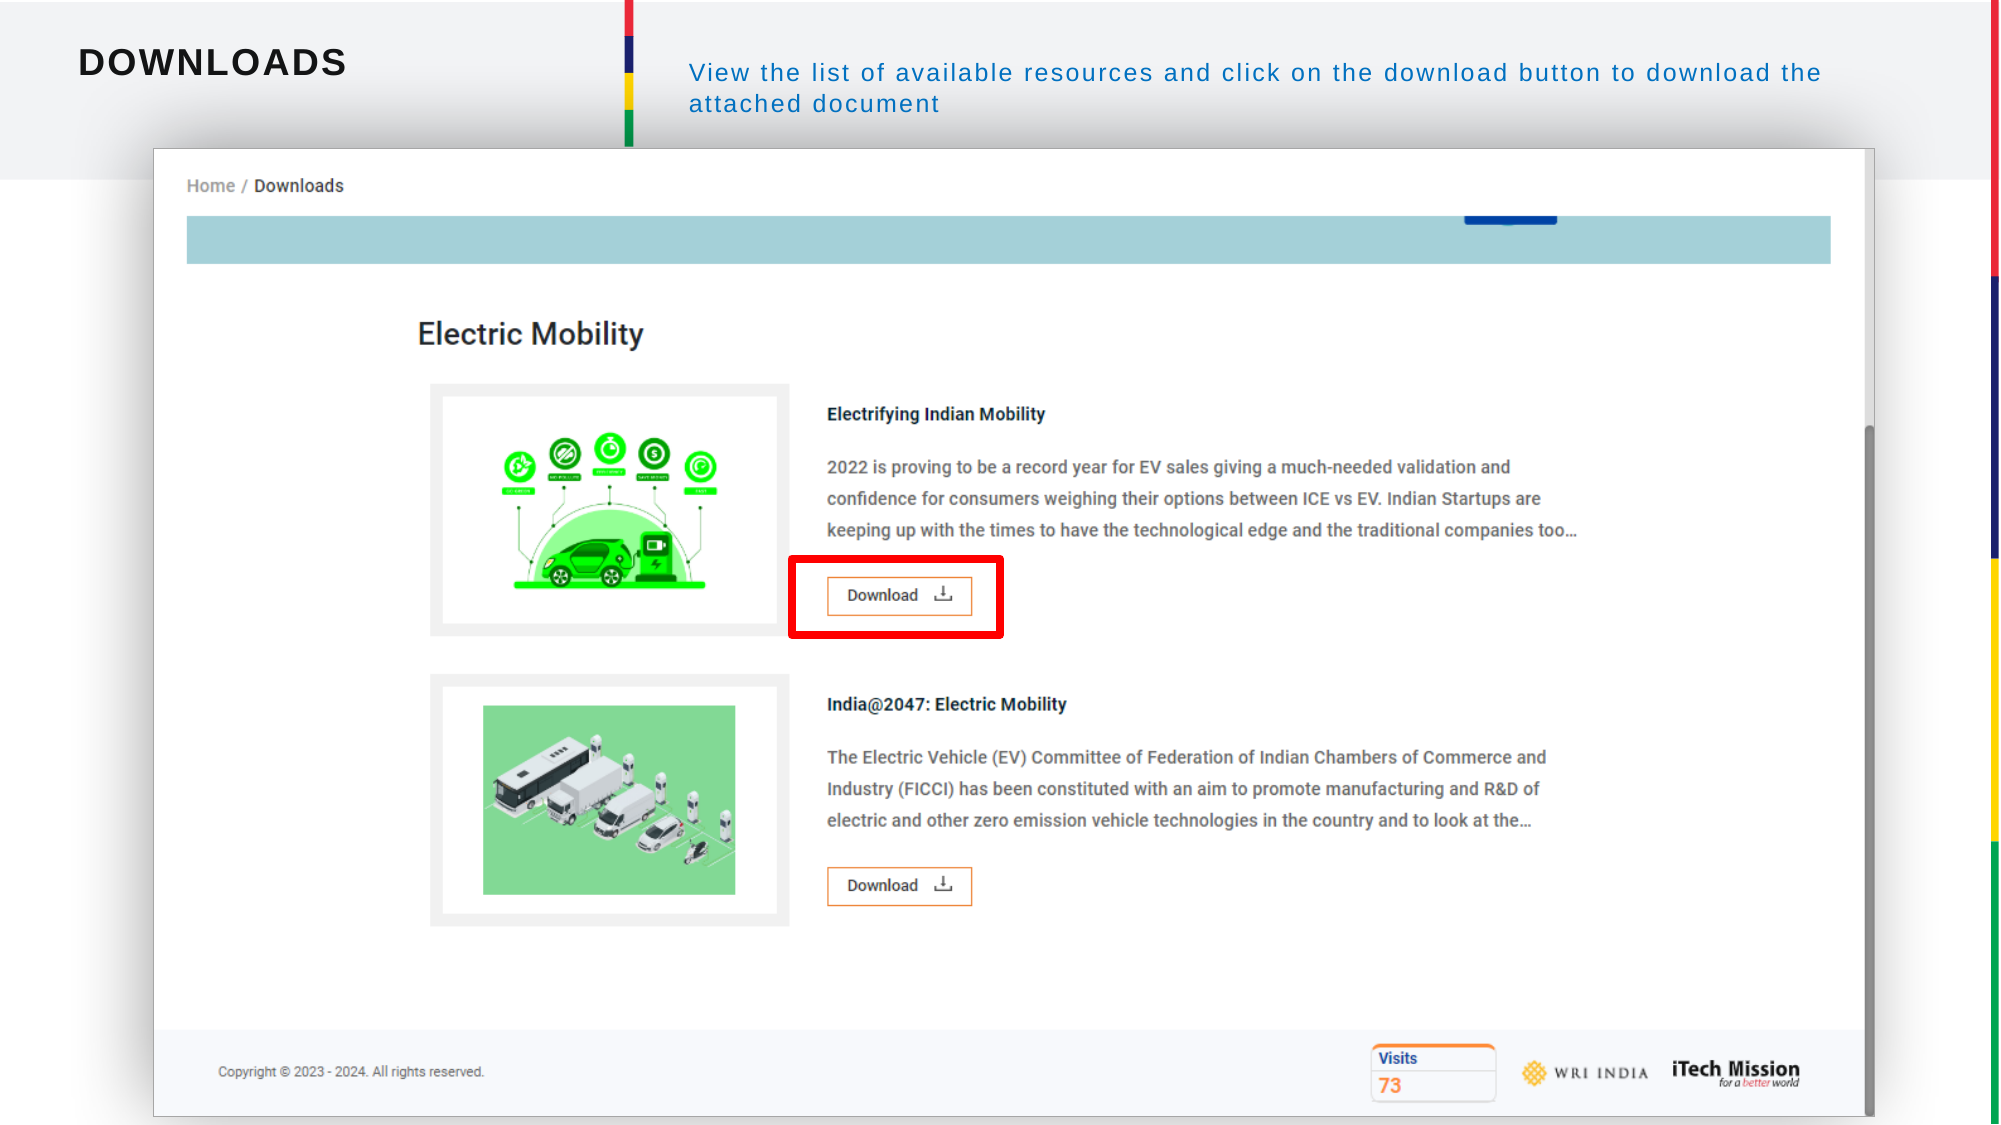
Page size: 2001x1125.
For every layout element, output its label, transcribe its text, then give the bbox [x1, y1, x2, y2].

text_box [624, 0, 634, 147]
text_box [0, 1, 624, 181]
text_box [1991, 0, 1999, 1124]
picture [153, 148, 1875, 1117]
text_box View the list of available resources and click on the download button to download the attached document [673, 47, 1883, 125]
text_box DOWNLOADS [63, 38, 624, 91]
text_box [634, 1, 1991, 181]
